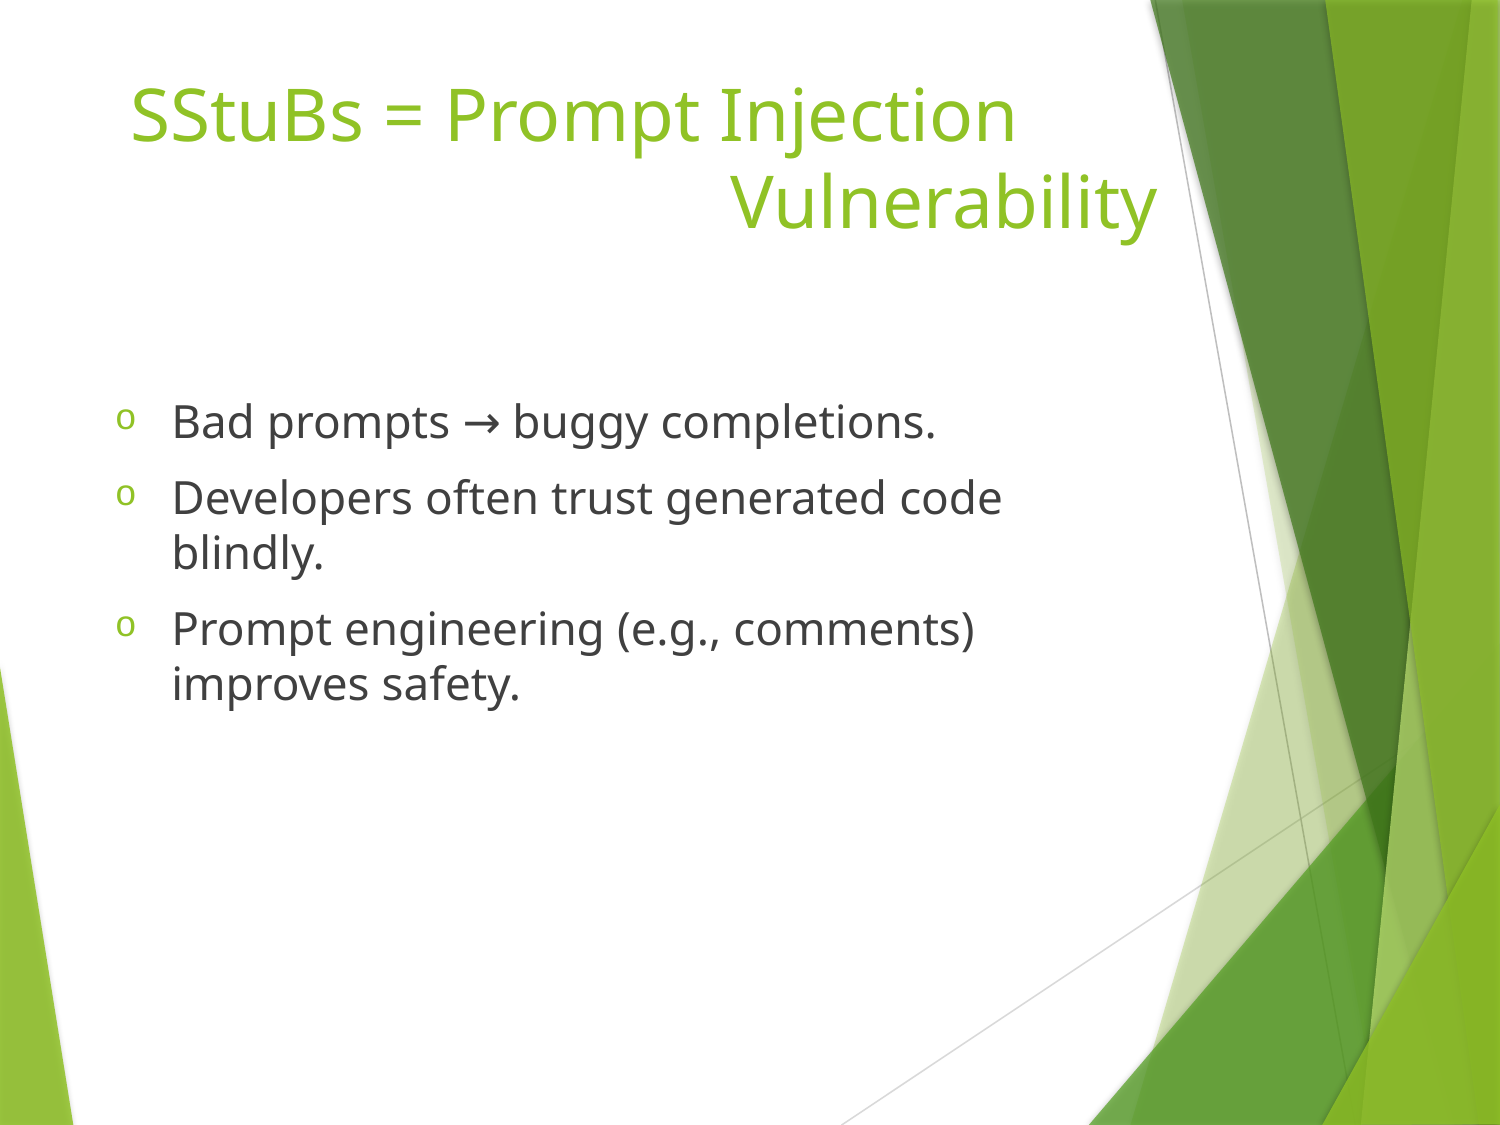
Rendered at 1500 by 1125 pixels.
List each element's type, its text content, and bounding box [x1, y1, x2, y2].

list Bad prompts → buggy completions. Developers often trust generated code blindly. Prompt engineering (e.g., comments) improves safety. [99, 319, 1142, 957]
title SStuBs = Prompt Injection Vulnerability [115, 60, 1466, 320]
